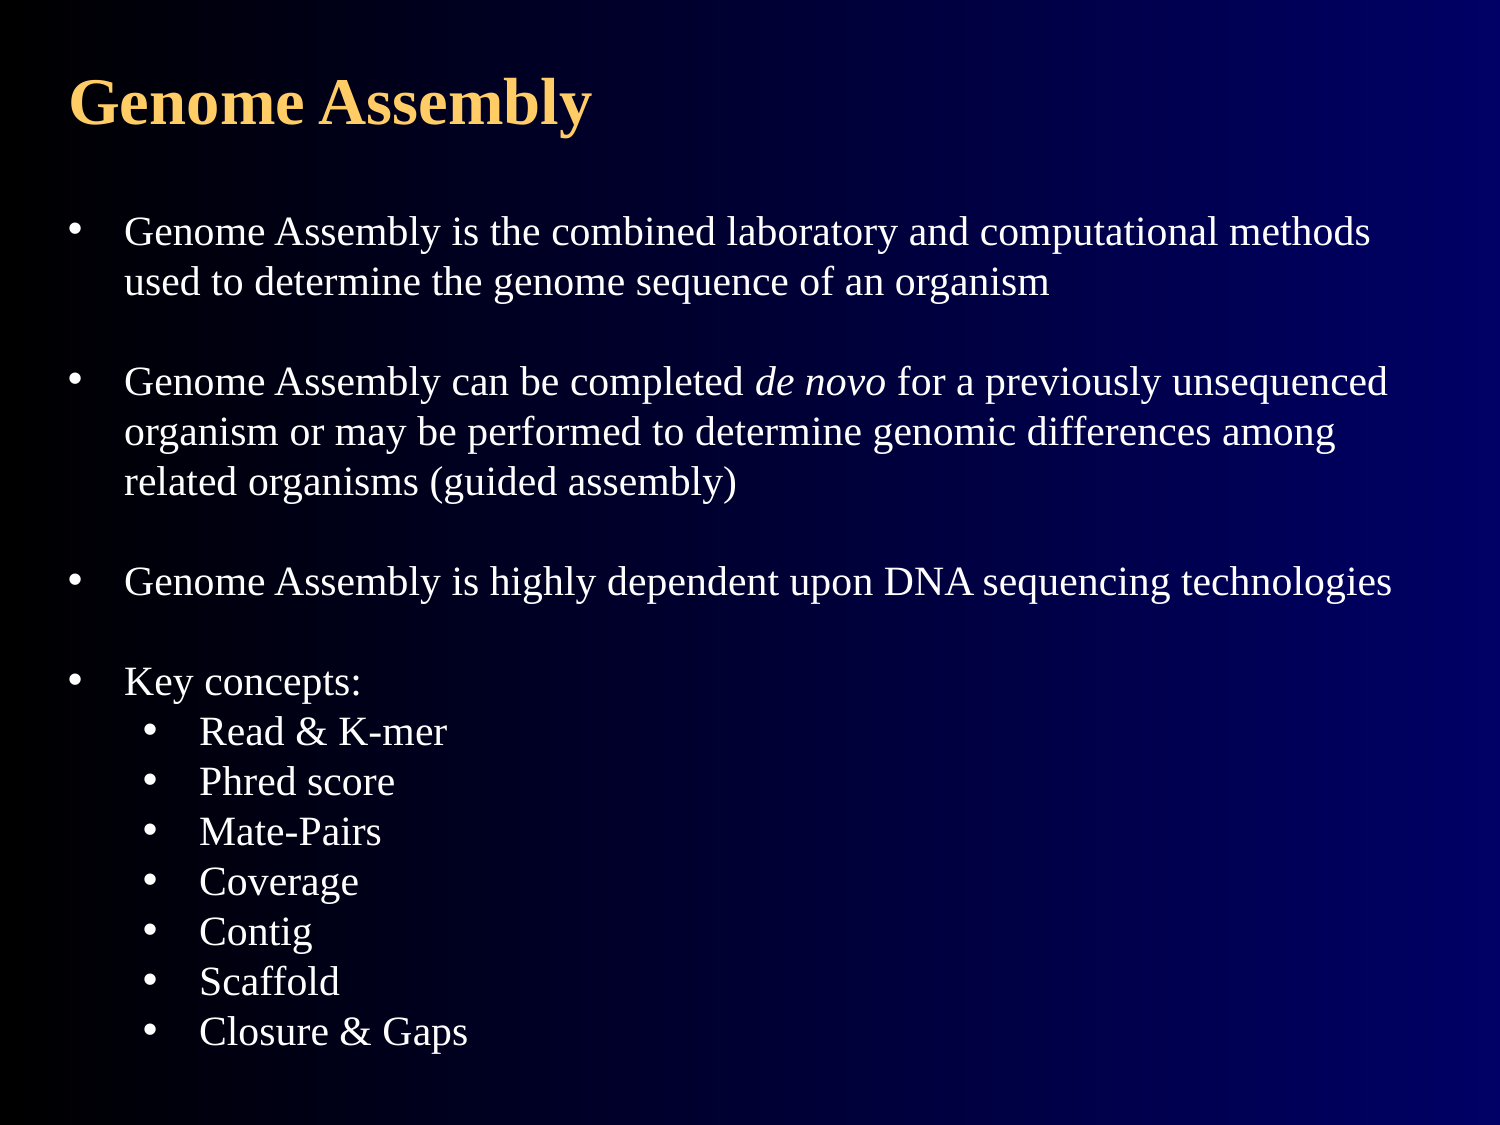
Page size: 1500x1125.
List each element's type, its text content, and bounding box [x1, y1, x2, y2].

title Genome Assembly [52, 0, 1459, 225]
text_box Genome Assembly is the combined laboratory and computational methods used to determine the genome sequence of an organism Genome Assembly can be completed de novo for a previously unsequenced organism or may be performed to determine genomic differences among related organisms (guided assembly) Genome Assembly is highly dependent upon DNA sequencing technologies Key concepts: Read & K-mer Phred score Mate-Pairs Coverage Contig Scaffold Closure & Gaps [53, 196, 1424, 1125]
